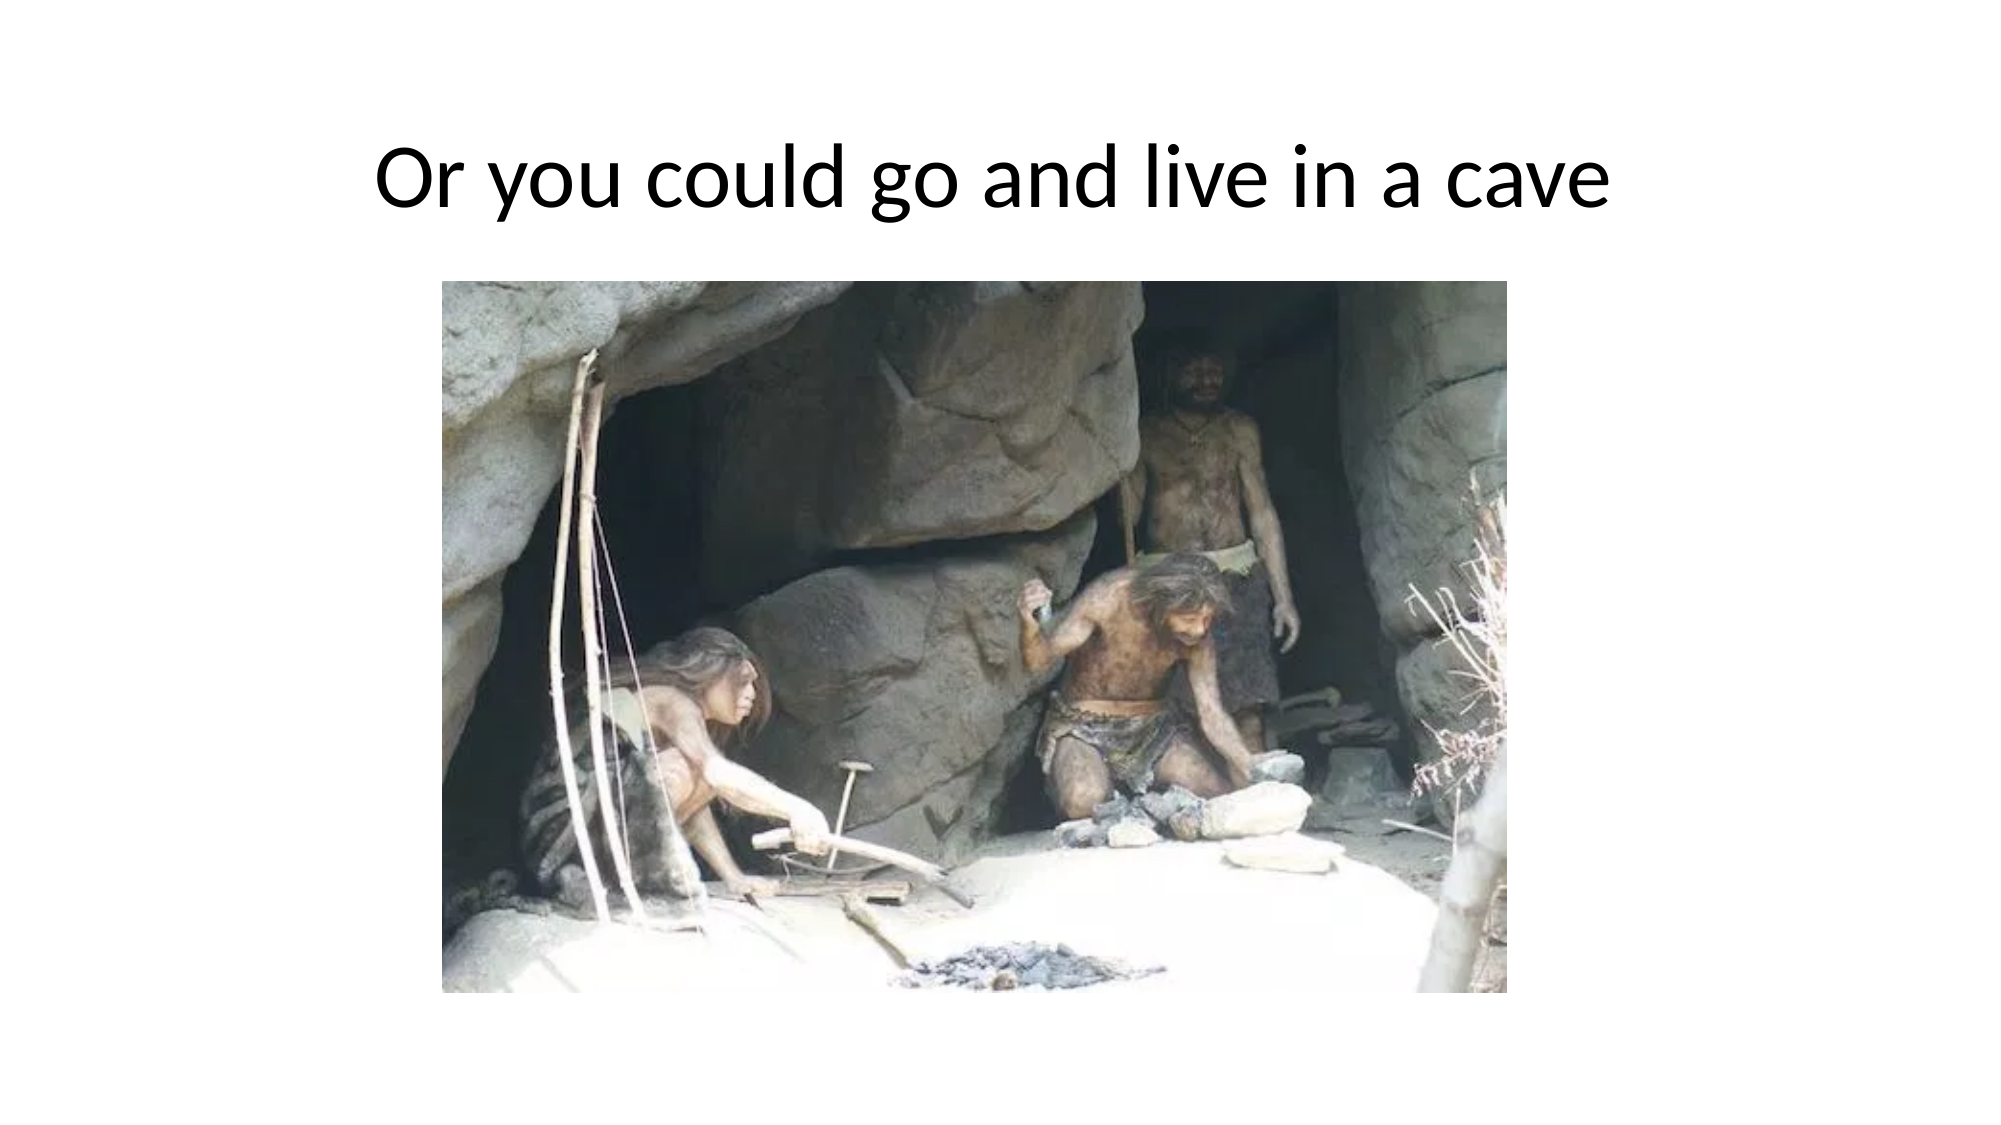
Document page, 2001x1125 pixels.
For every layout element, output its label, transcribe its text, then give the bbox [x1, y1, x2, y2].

picture [442, 281, 1507, 993]
text_box Or you could go and live in a cave [359, 108, 1629, 234]
